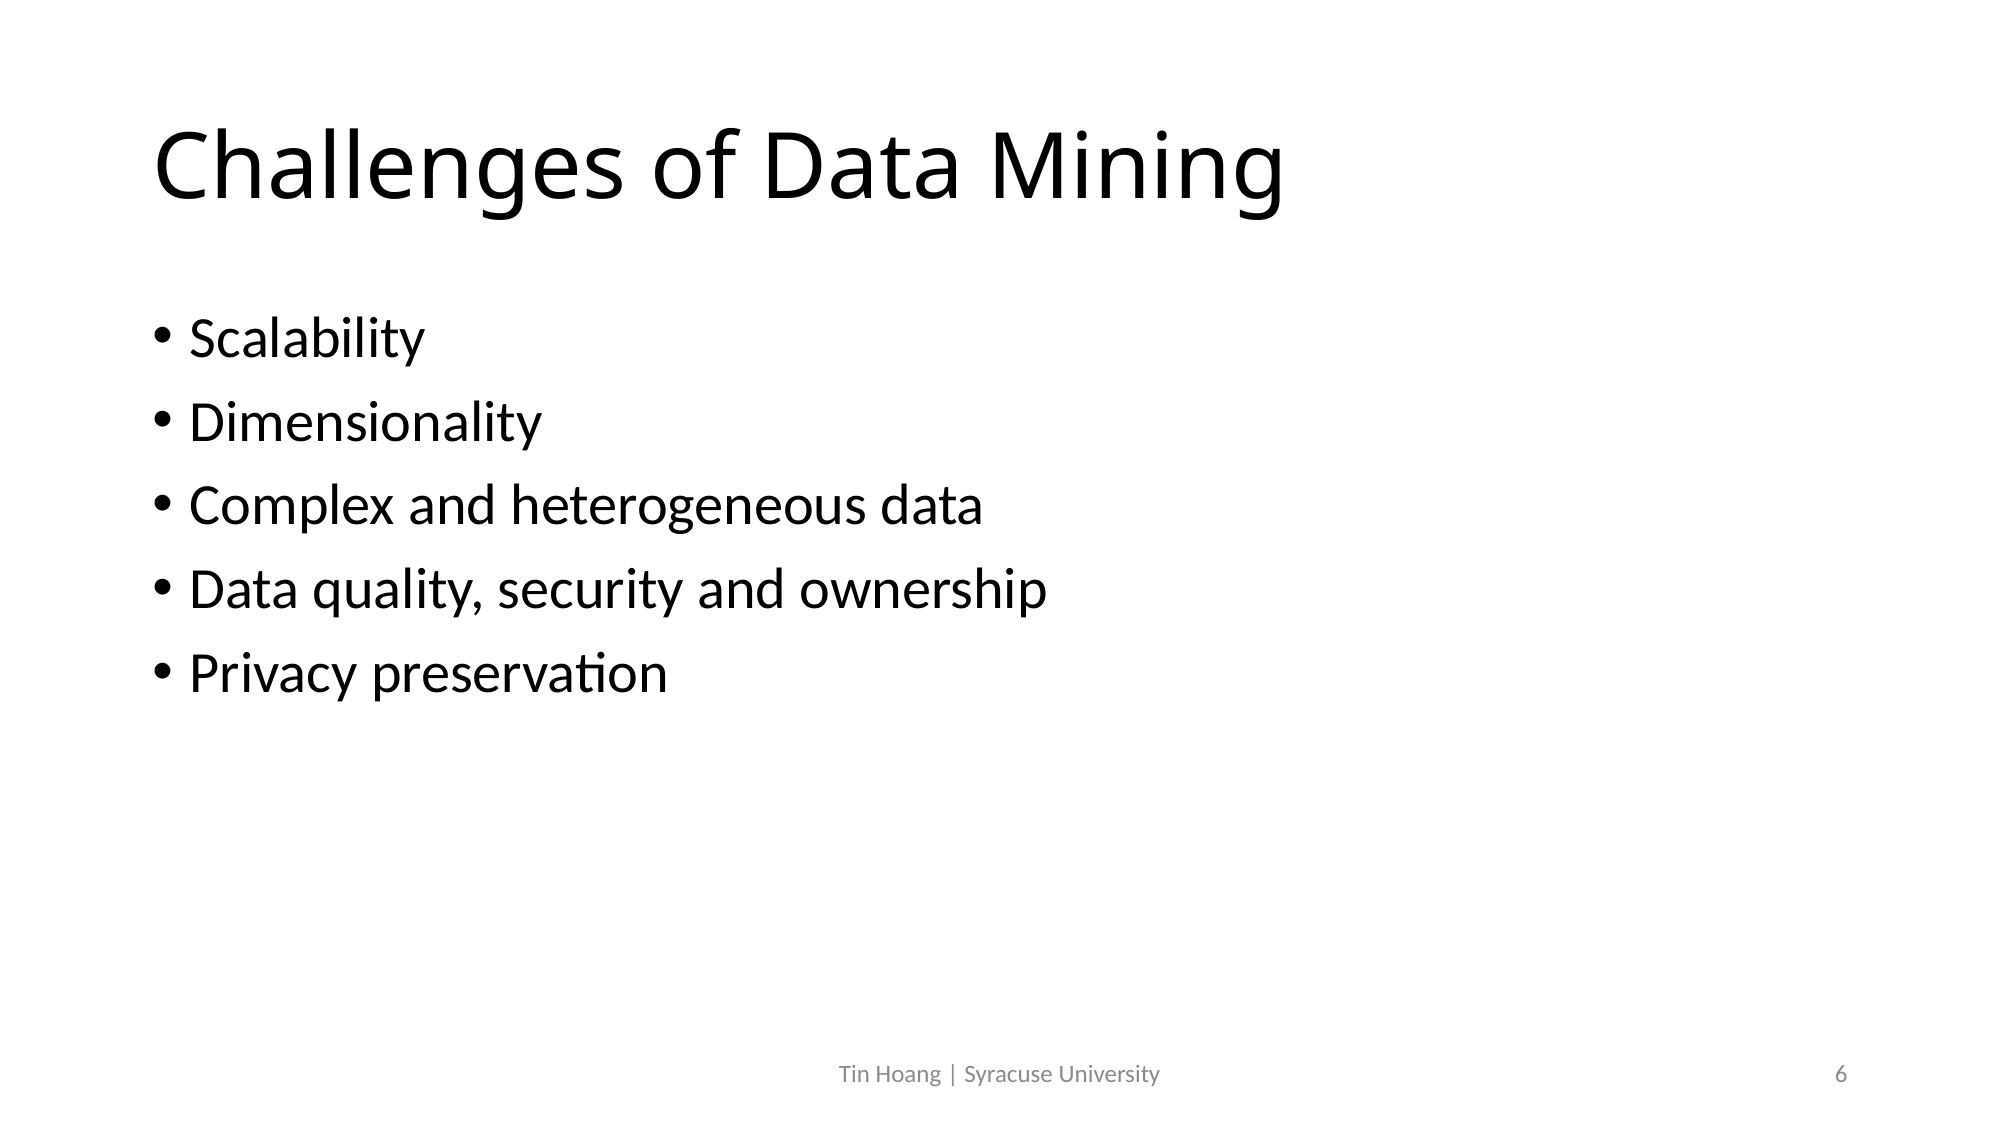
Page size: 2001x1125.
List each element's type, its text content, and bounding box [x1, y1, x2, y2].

list Scalability Dimensionality Complex and heterogeneous data Data quality, security and ownership Privacy preservation [137, 299, 1863, 1014]
slide_number 6 [1412, 1042, 1863, 1103]
title Challenges of Data Mining [137, 59, 1863, 278]
footer Tin Hoang | Syracuse University [662, 1042, 1338, 1103]
